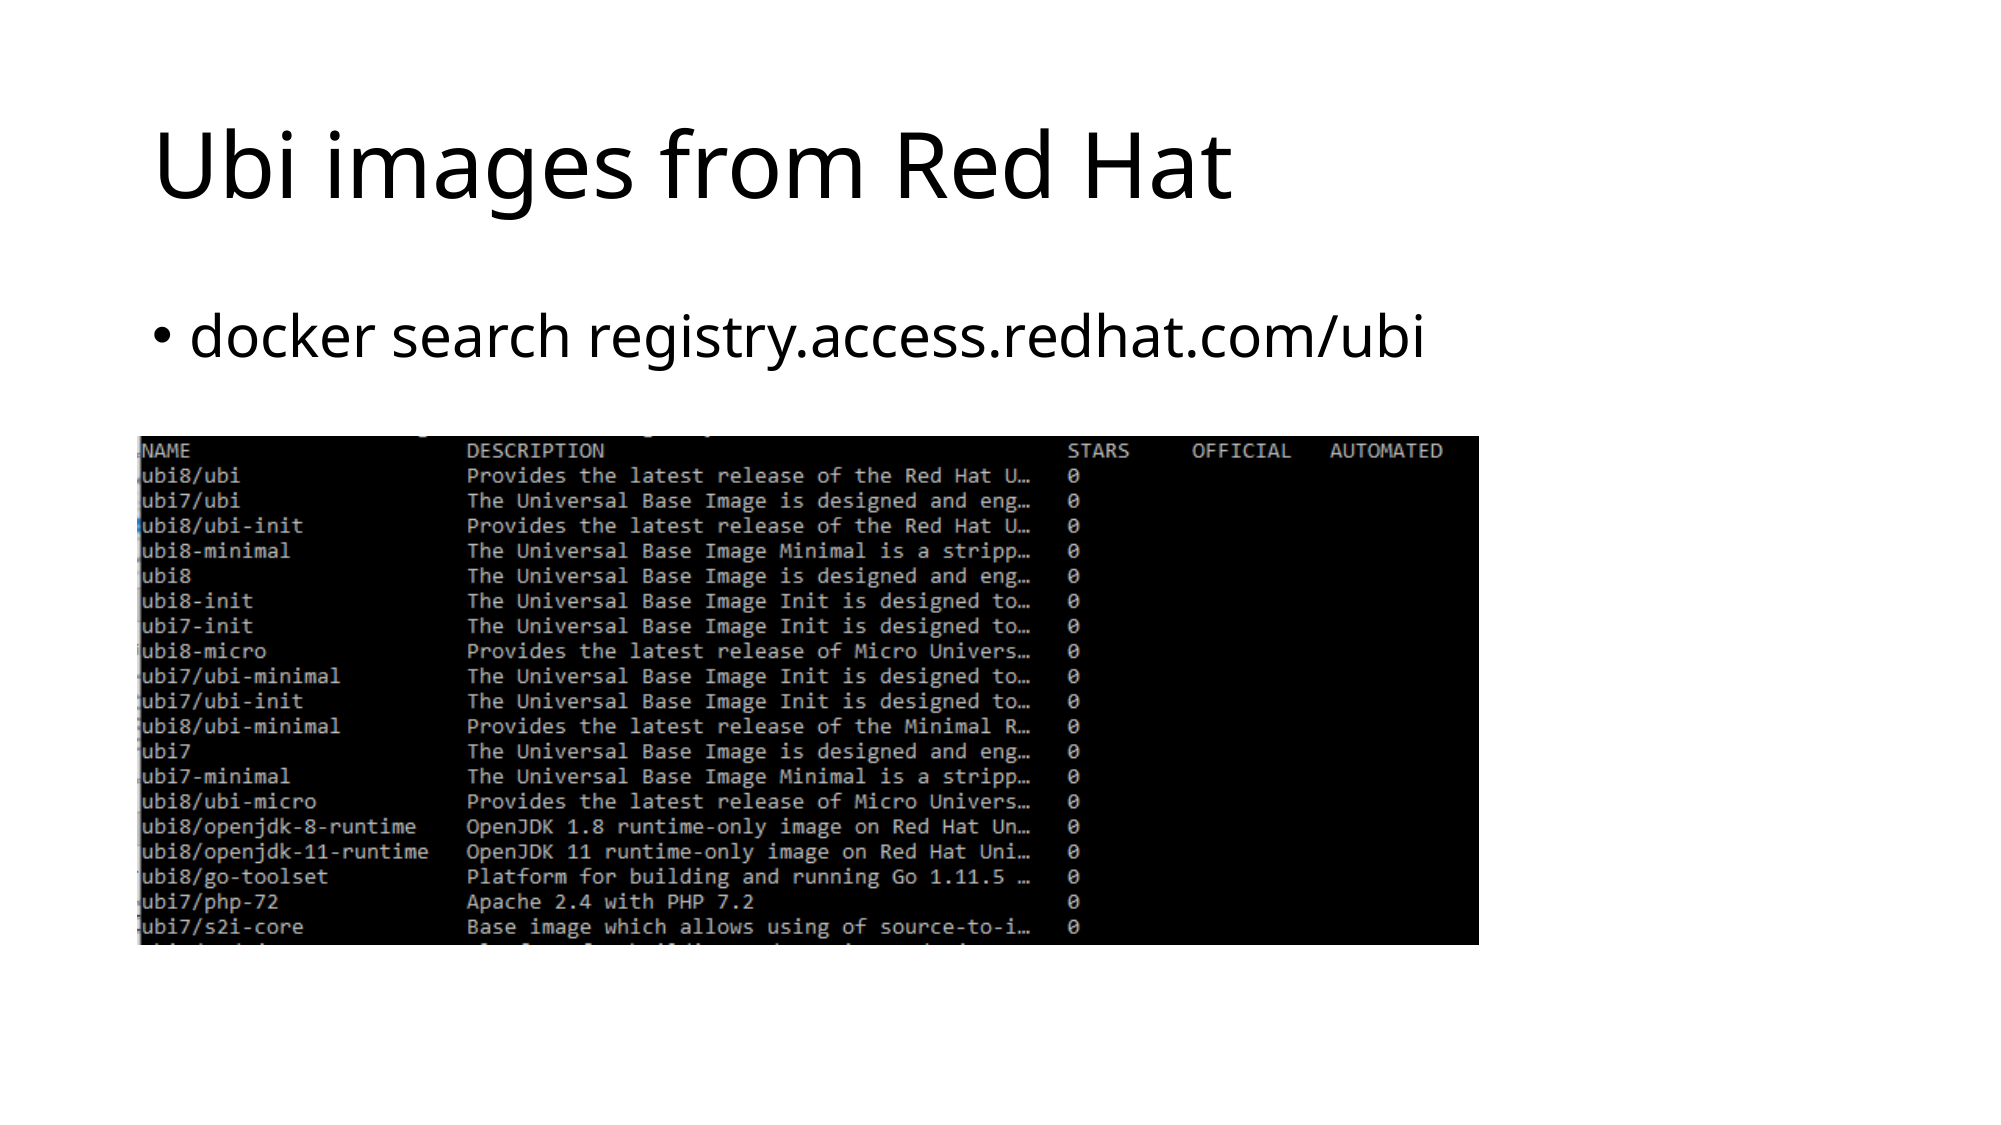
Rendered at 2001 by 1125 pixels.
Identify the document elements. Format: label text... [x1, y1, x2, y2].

list docker search registry.access.redhat.com/ubi [137, 299, 1863, 1014]
picture [137, 436, 1479, 945]
title Ubi images from Red Hat [137, 59, 1863, 278]
